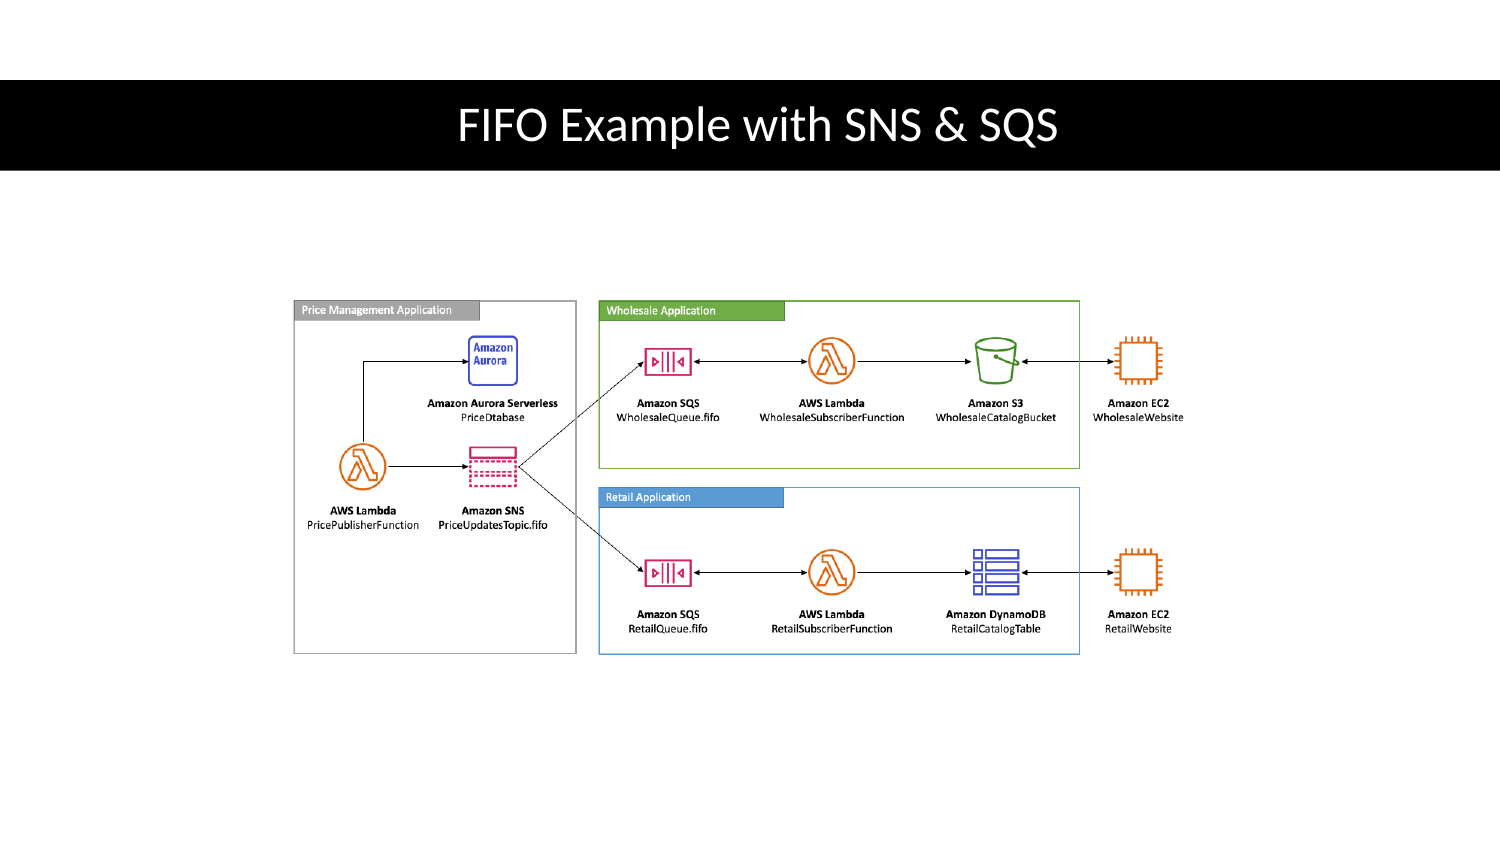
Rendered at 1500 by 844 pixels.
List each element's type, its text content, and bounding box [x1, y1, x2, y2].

picture [269, 206, 1231, 747]
text_box [0, 79, 1500, 172]
title FIFO Example with SNS & SQS [68, 79, 1448, 171]
